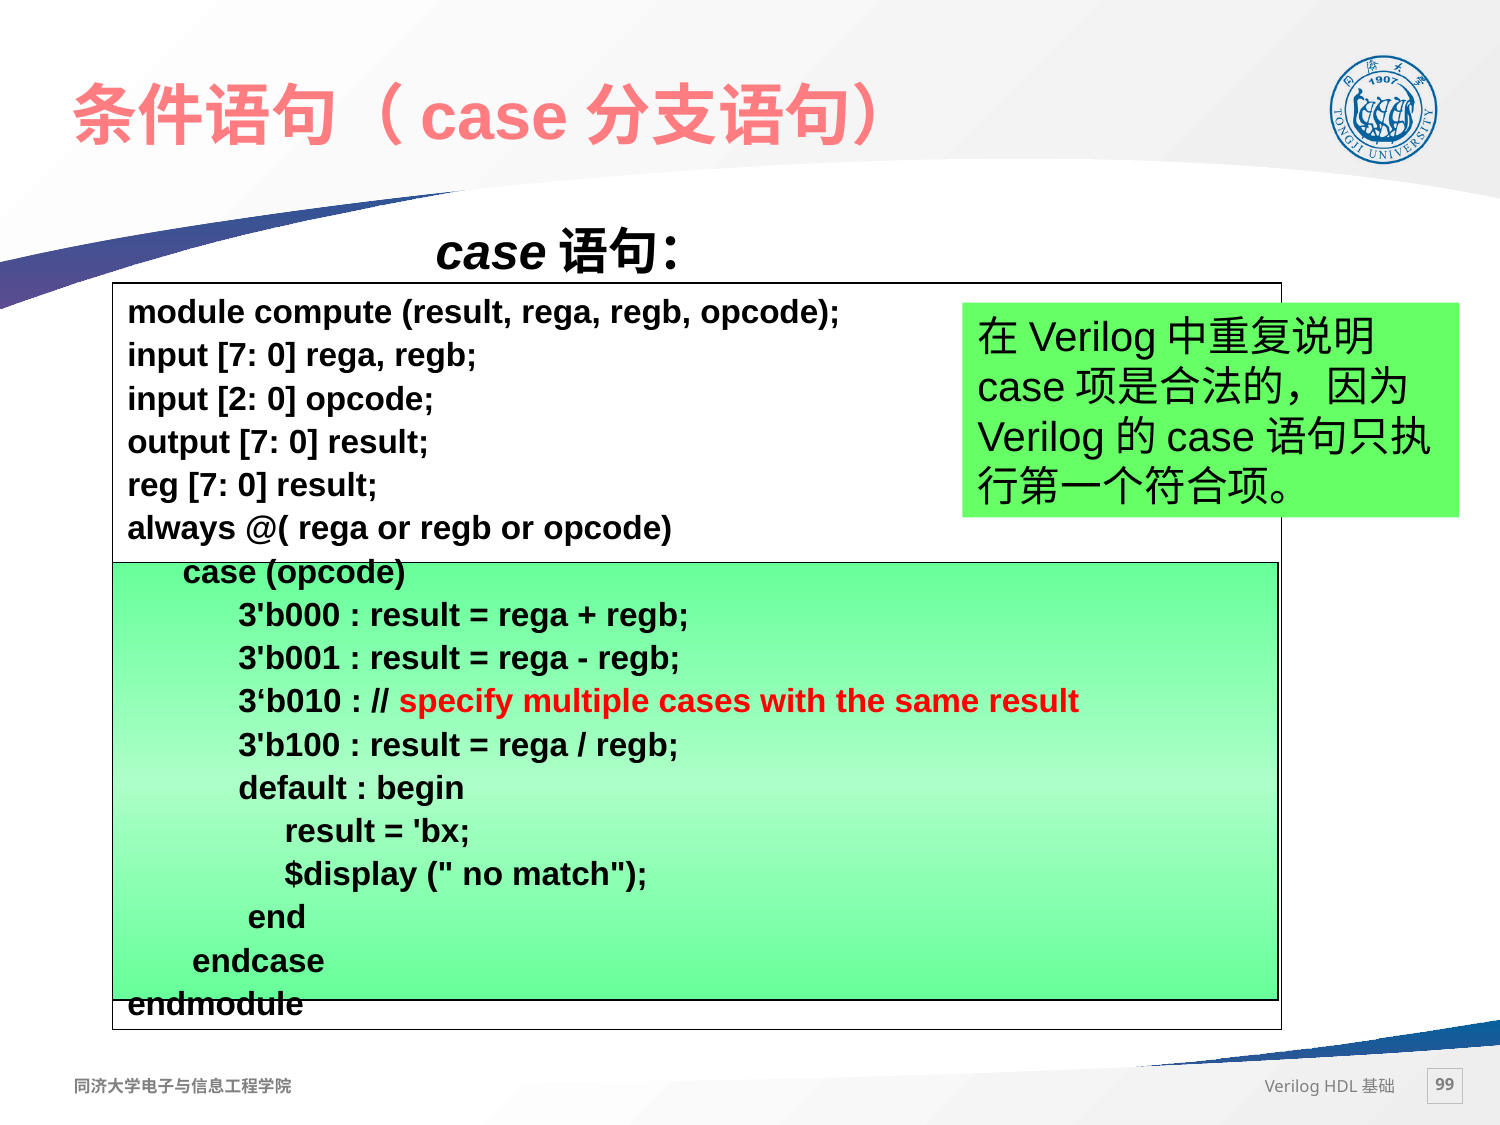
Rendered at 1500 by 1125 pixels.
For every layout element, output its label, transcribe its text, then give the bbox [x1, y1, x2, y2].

picture [1319, 40, 1462, 184]
text_box 在Verilog中重复说明case项是合法的，因为Verilog的case语句只执行第一个符合项。 [1285, 302, 1459, 518]
title 条件语句（case分支语句） [59, 60, 1410, 149]
text_box case语句： [420, 212, 1425, 288]
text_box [112, 282, 1282, 1050]
